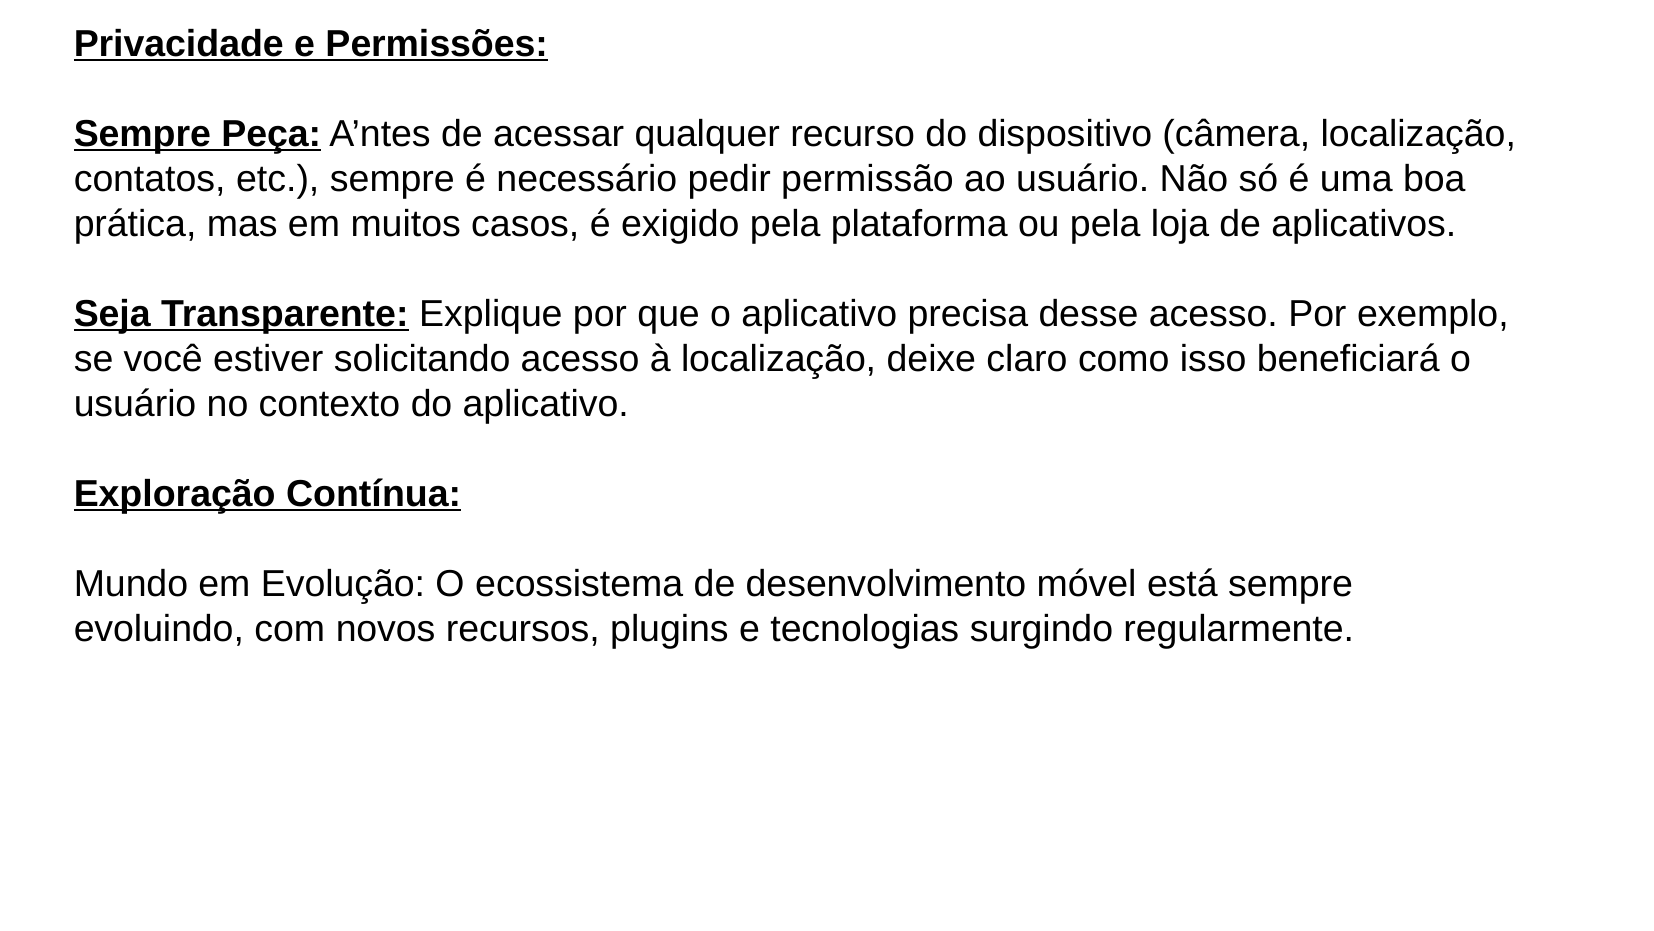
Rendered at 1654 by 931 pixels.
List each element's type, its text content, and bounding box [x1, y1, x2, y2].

text_box Privacidade e Permissões: Sempre Peça: A’ntes de acessar qualquer recurso do dispositivo (câmera, localização, contatos, etc.), sempre é necessário pedir permissão ao usuário. Não só é uma boa prática, mas em muitos casos, é exigido pela plataforma ou pela loja de aplicativos. Seja Transparente: Explique por que o aplicativo precisa desse acesso. Por exemplo, se você estiver solicitando acesso à localização, deixe claro como isso beneficiará o usuário no contexto do aplicativo. Exploração Contínua: Mundo em Evolução: O ecossistema de desenvolvimento móvel está sempre evoluindo, com novos recursos, plugins e tecnologias surgindo regularmente. [58, 11, 1536, 825]
